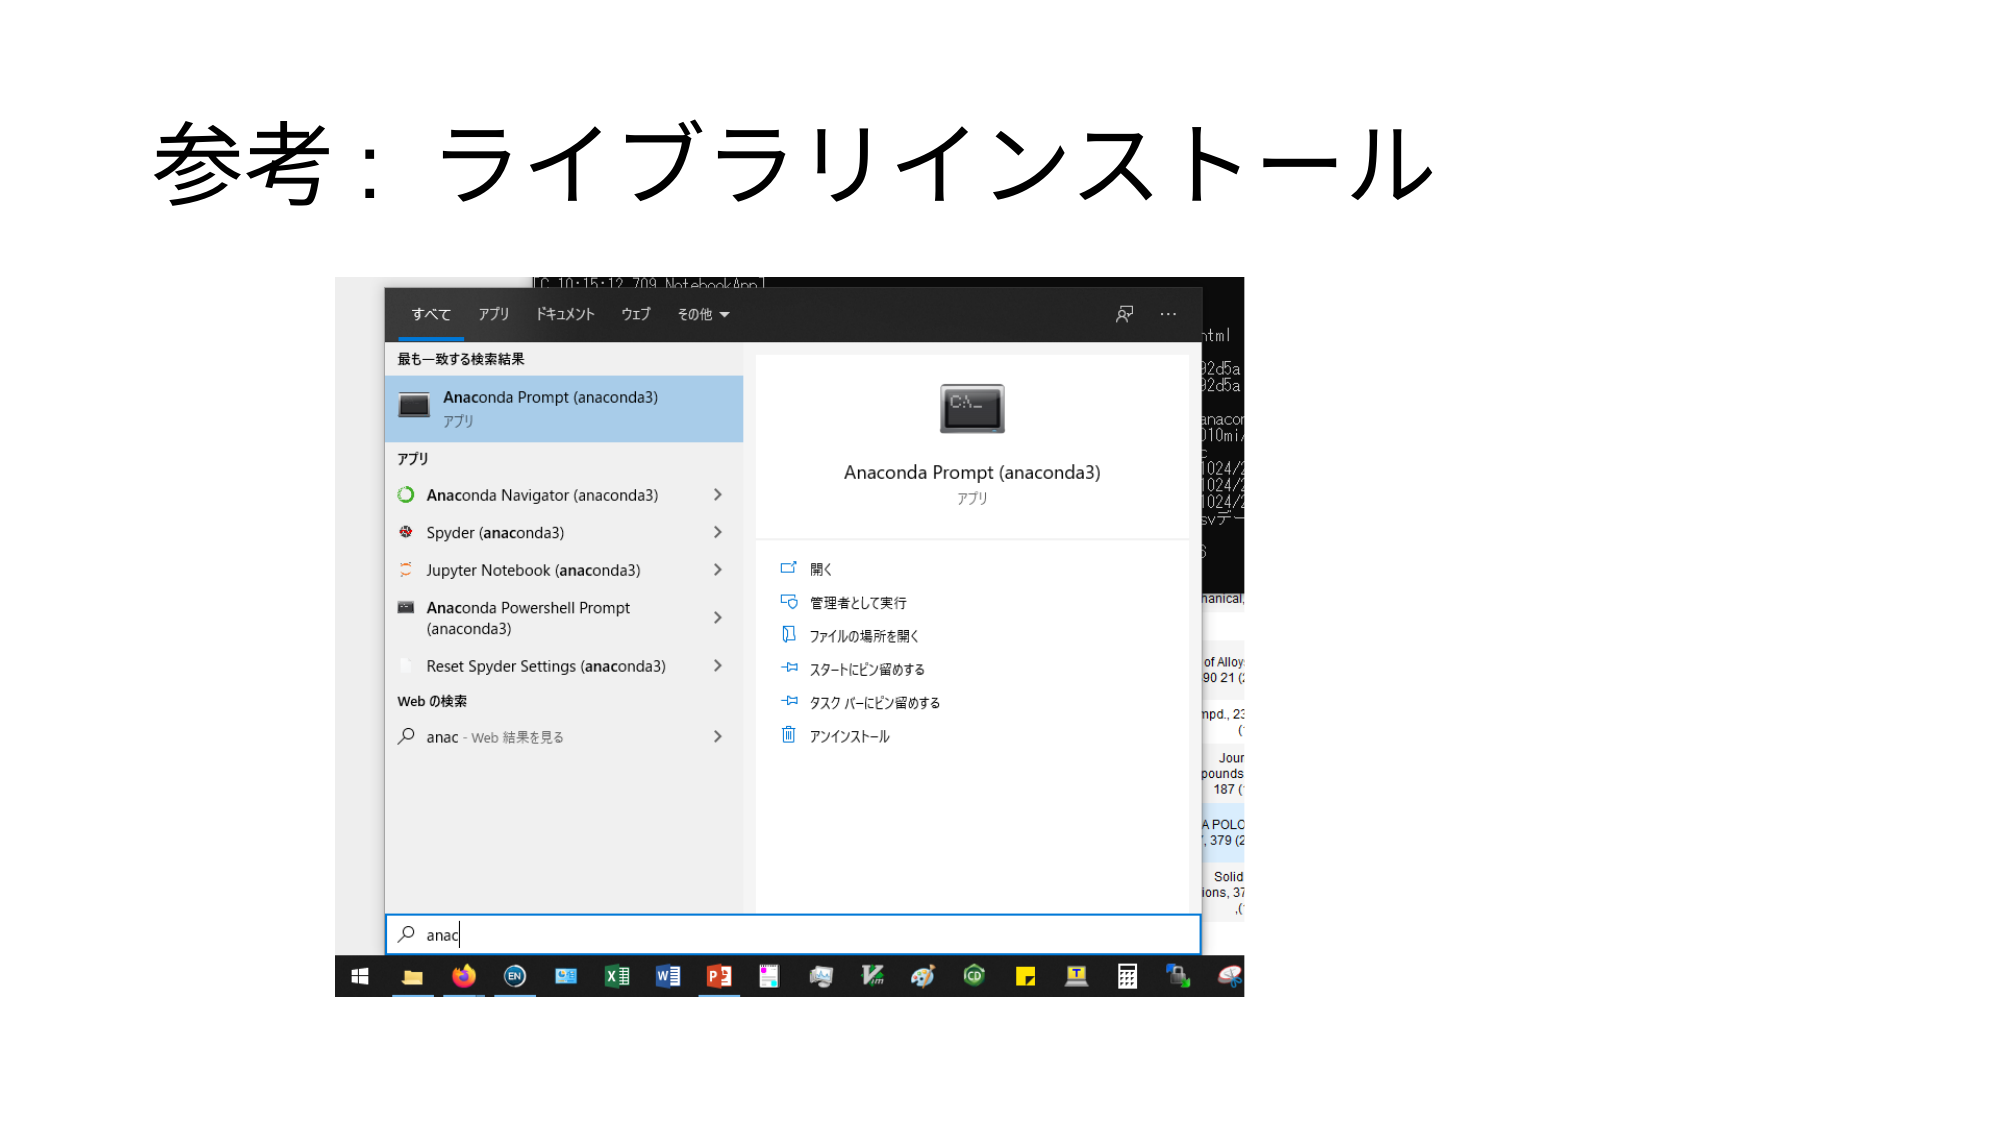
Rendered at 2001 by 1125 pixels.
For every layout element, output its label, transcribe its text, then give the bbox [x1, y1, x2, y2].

title 参考: ライブラリインストール [137, 59, 1863, 278]
picture [335, 277, 1245, 997]
